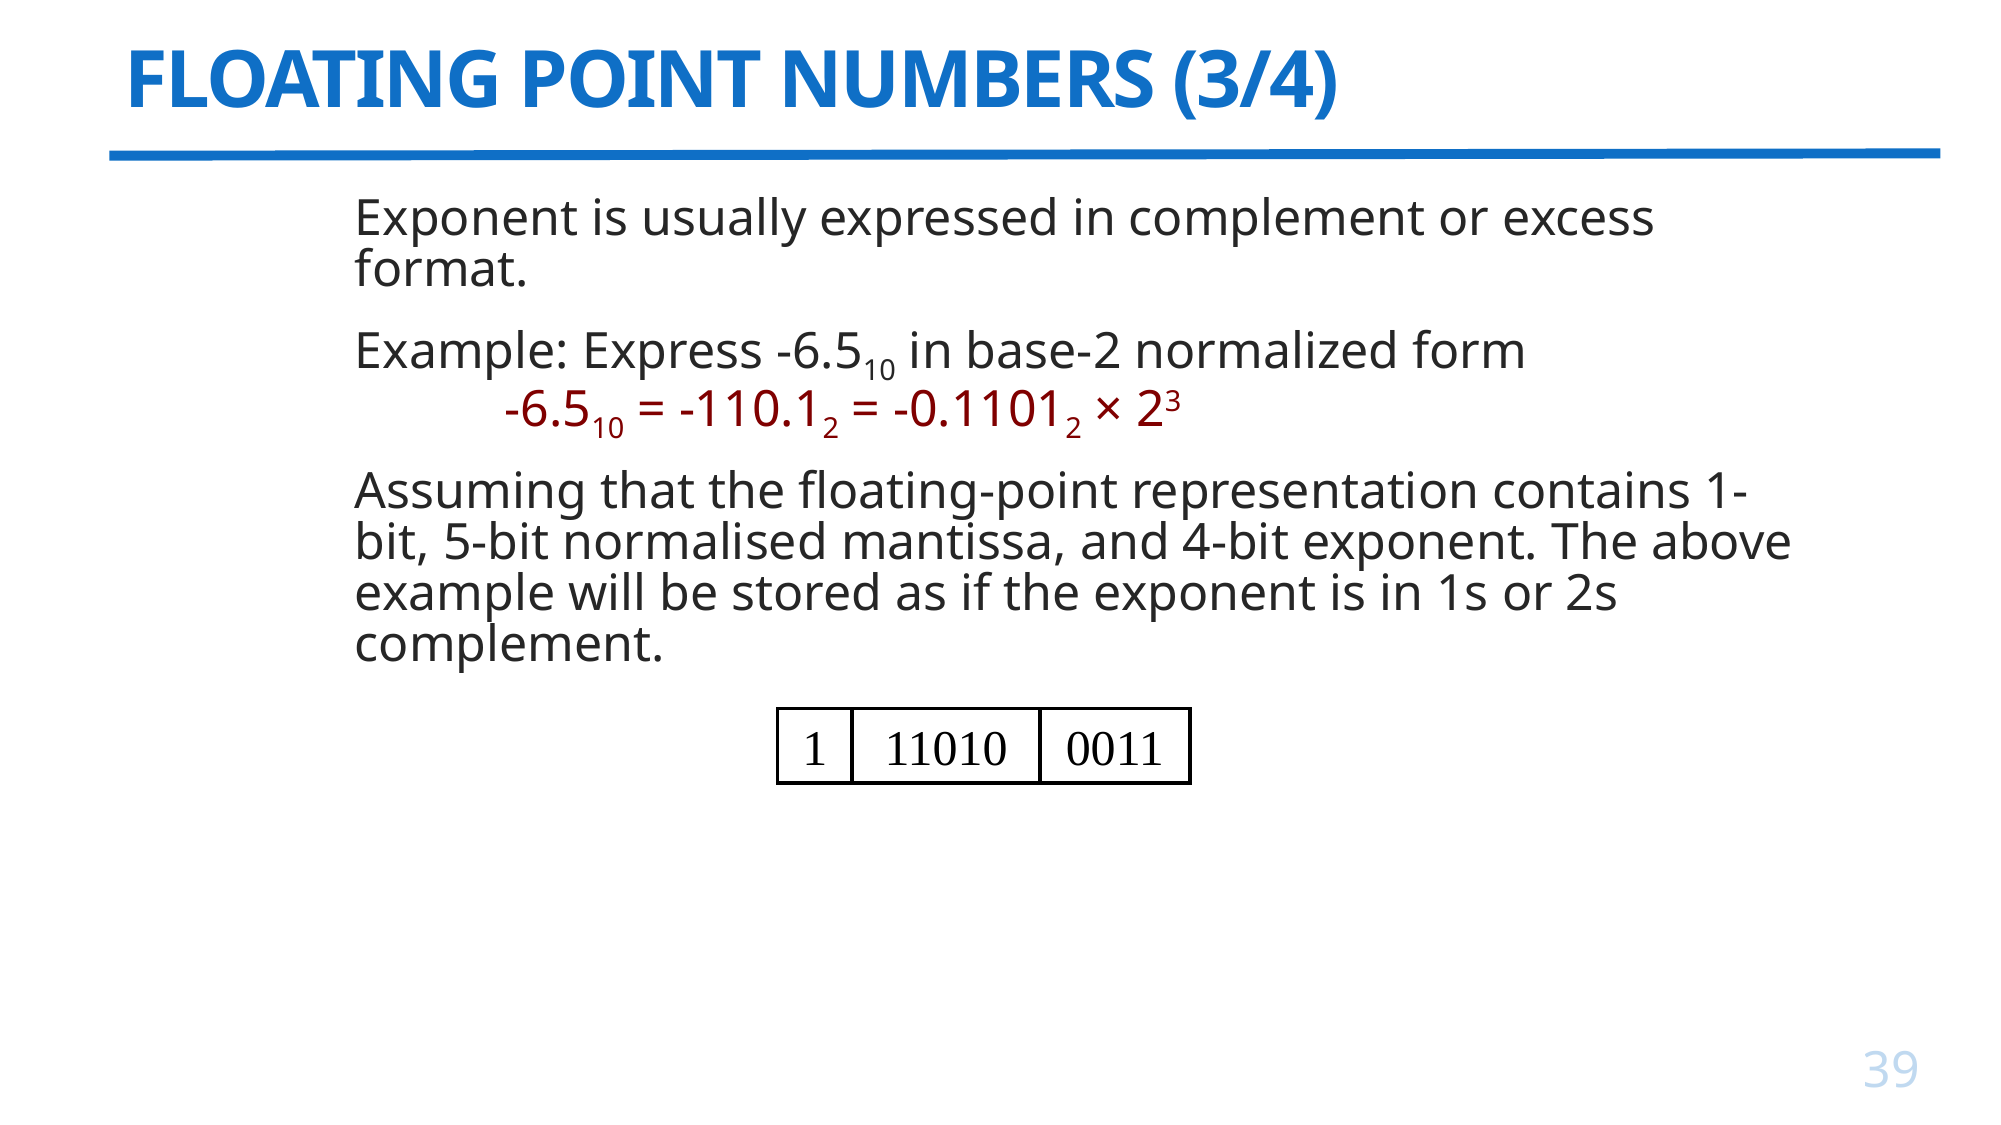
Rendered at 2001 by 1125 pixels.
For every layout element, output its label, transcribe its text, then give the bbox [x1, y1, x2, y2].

list Exponent is usually expressed in complement or excess format. Example: Express -6.510 in base-2 normalized form -6.510 = -110.12 = -0.11012 × 23 Assuming that the floating-point representation contains 1-bit, 5-bit normalised mantissa, and 4-bit exponent. The above example will be stored as if the exponent is in 1s or 2s complement. [324, 187, 1815, 950]
title FLOATING POINT NUMBERS (3/4) [109, 12, 1877, 154]
slide_number 39 [1739, 1050, 1935, 1113]
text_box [777, 708, 1191, 788]
